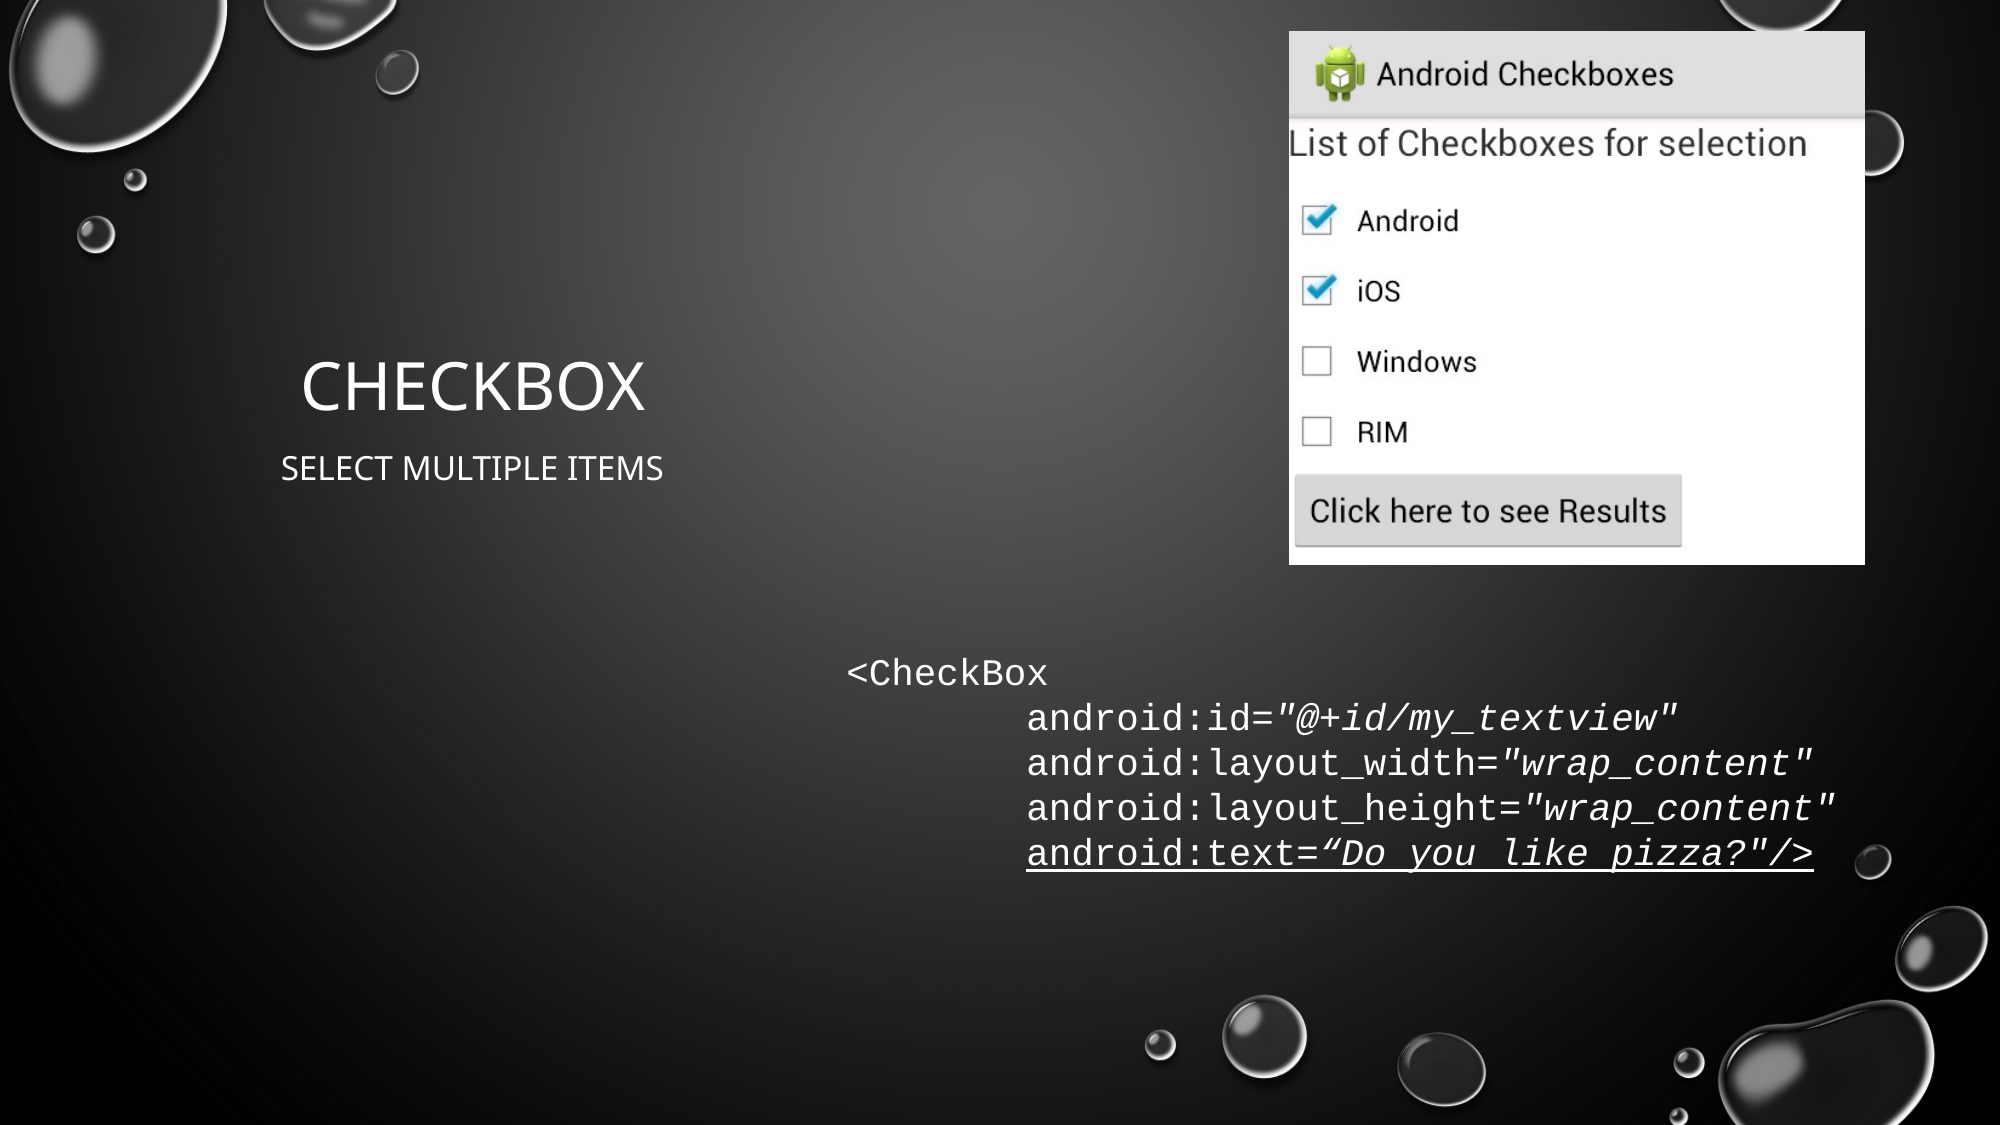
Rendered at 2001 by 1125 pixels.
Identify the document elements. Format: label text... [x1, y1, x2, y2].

picture [0, 0, 2000, 1125]
title CheckBox [149, 99, 796, 431]
list Select multiple items [149, 431, 796, 950]
text_box <CheckBox android:id="@+id/my_textview" android:layout_width="wrap_content" android:layout_height="wrap_content" android:text=“Do you like pizza?"/> [831, 640, 1877, 881]
